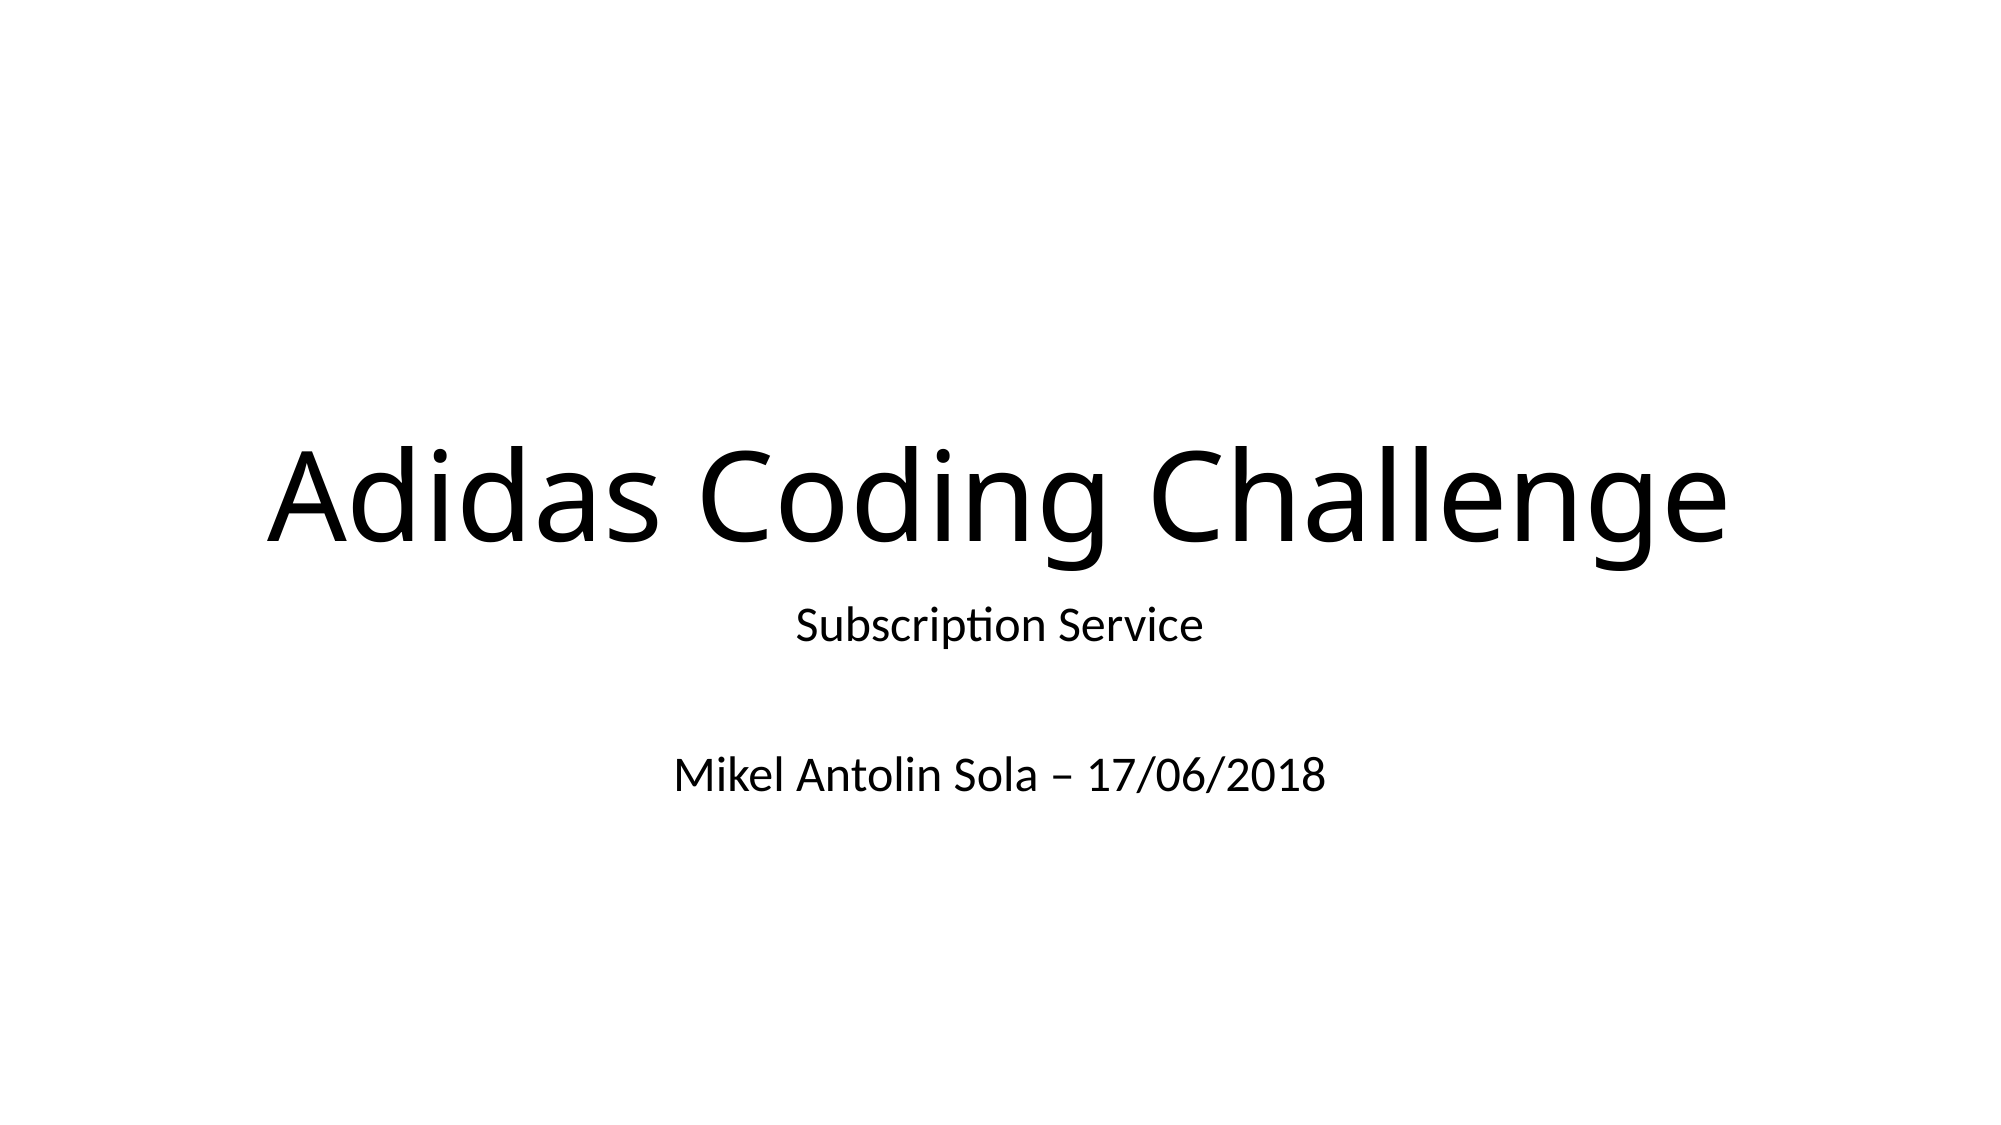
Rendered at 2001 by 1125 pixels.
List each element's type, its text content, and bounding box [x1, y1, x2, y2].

title Adidas Coding Challenge [249, 184, 1750, 576]
subtitle Subscription Service Mikel Antolin Sola – 17/06/2018 [249, 590, 1750, 863]
